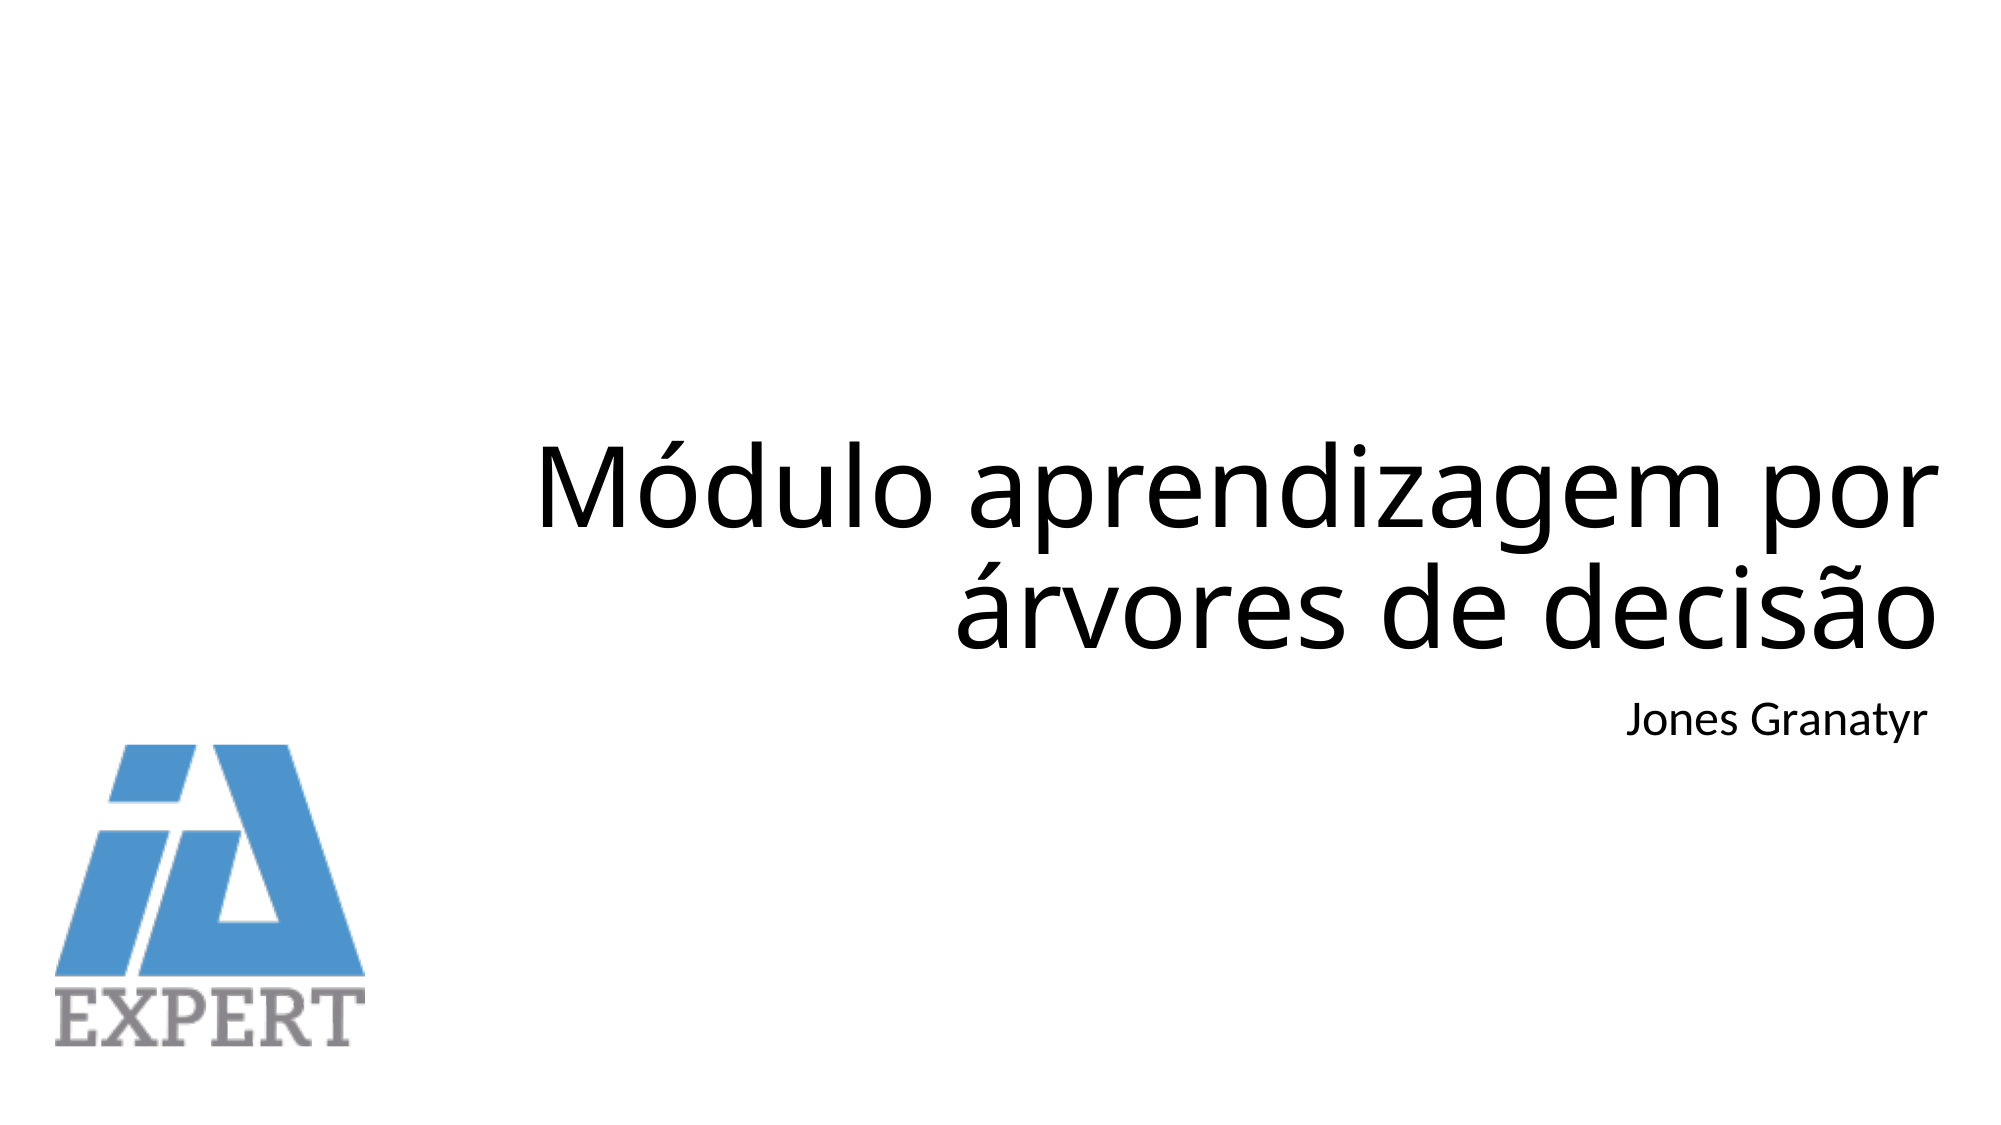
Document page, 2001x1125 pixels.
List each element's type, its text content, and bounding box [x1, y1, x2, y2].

picture [55, 739, 365, 1053]
subtitle Jones Granatyr [669, 684, 1945, 882]
title Módulo aprendizagem por árvores de decisão [208, 380, 1957, 681]
